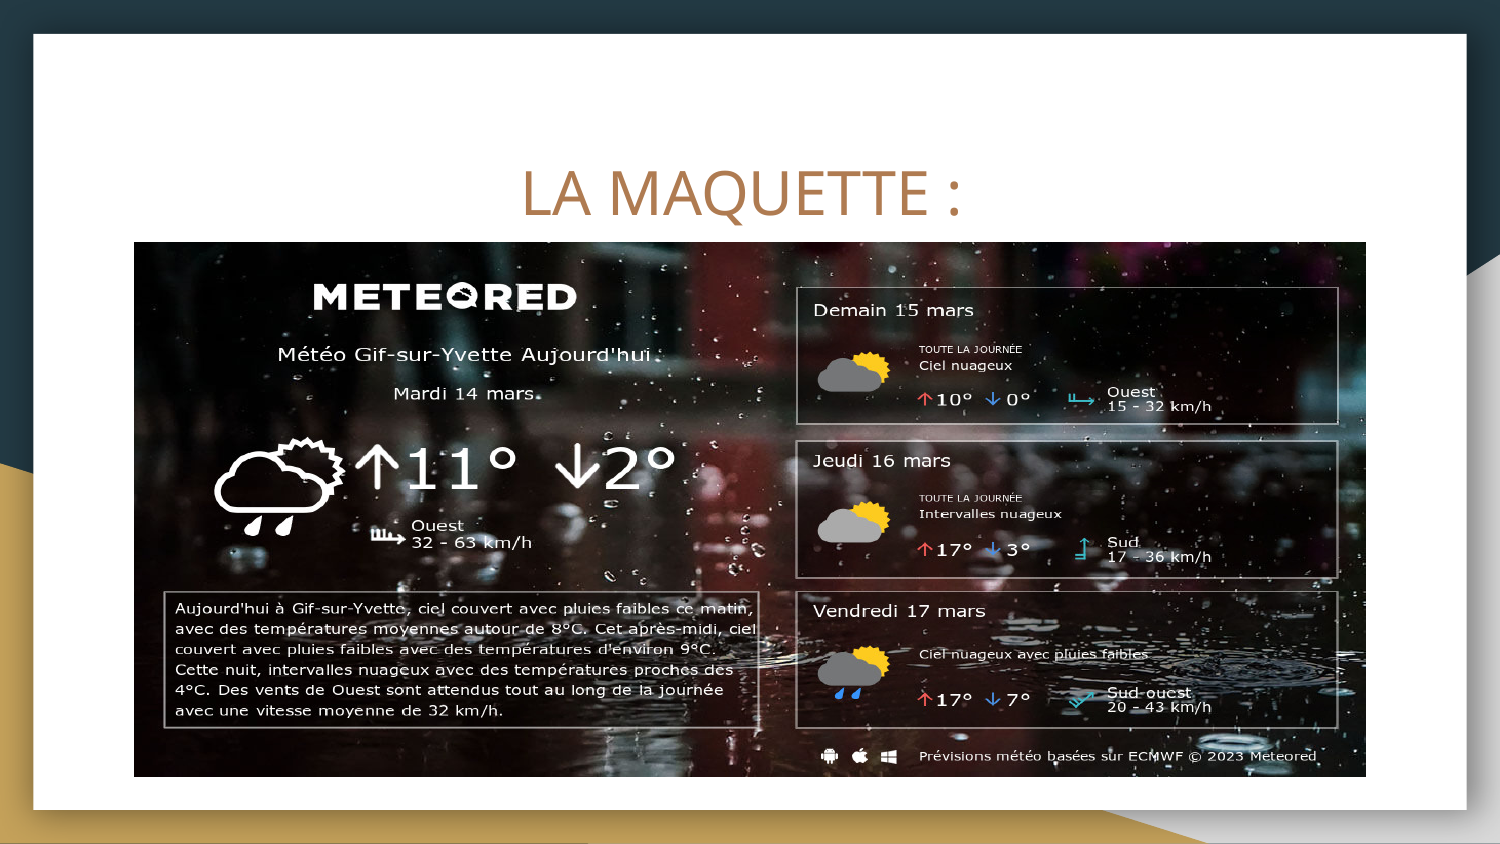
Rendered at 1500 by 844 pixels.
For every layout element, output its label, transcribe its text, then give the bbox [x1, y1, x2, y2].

picture [134, 242, 1366, 777]
title LA MAQUETTE : [134, 138, 1366, 242]
